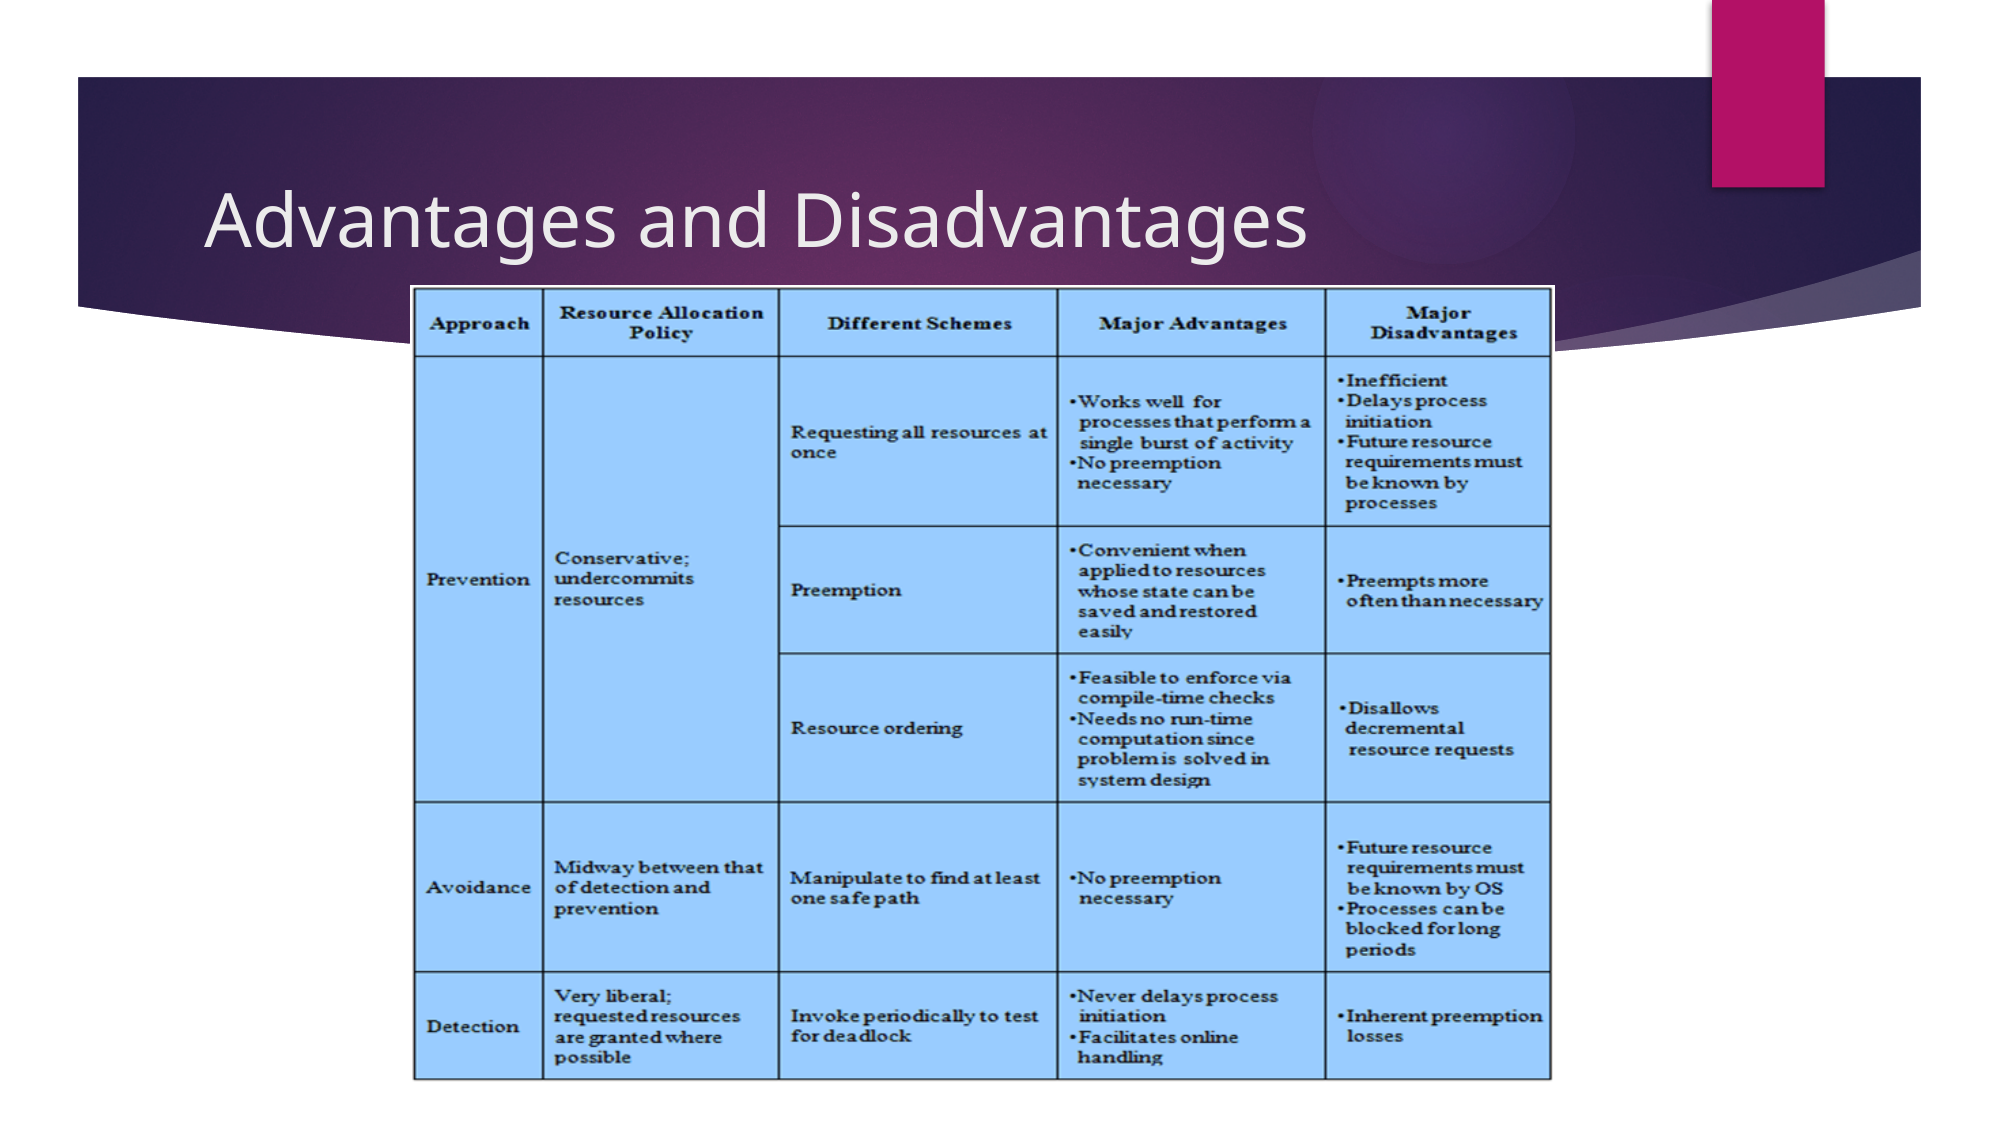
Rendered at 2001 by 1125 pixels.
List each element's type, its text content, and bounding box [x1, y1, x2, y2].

title Advantages and Disadvantages [189, 159, 1627, 276]
picture [409, 285, 1555, 1084]
